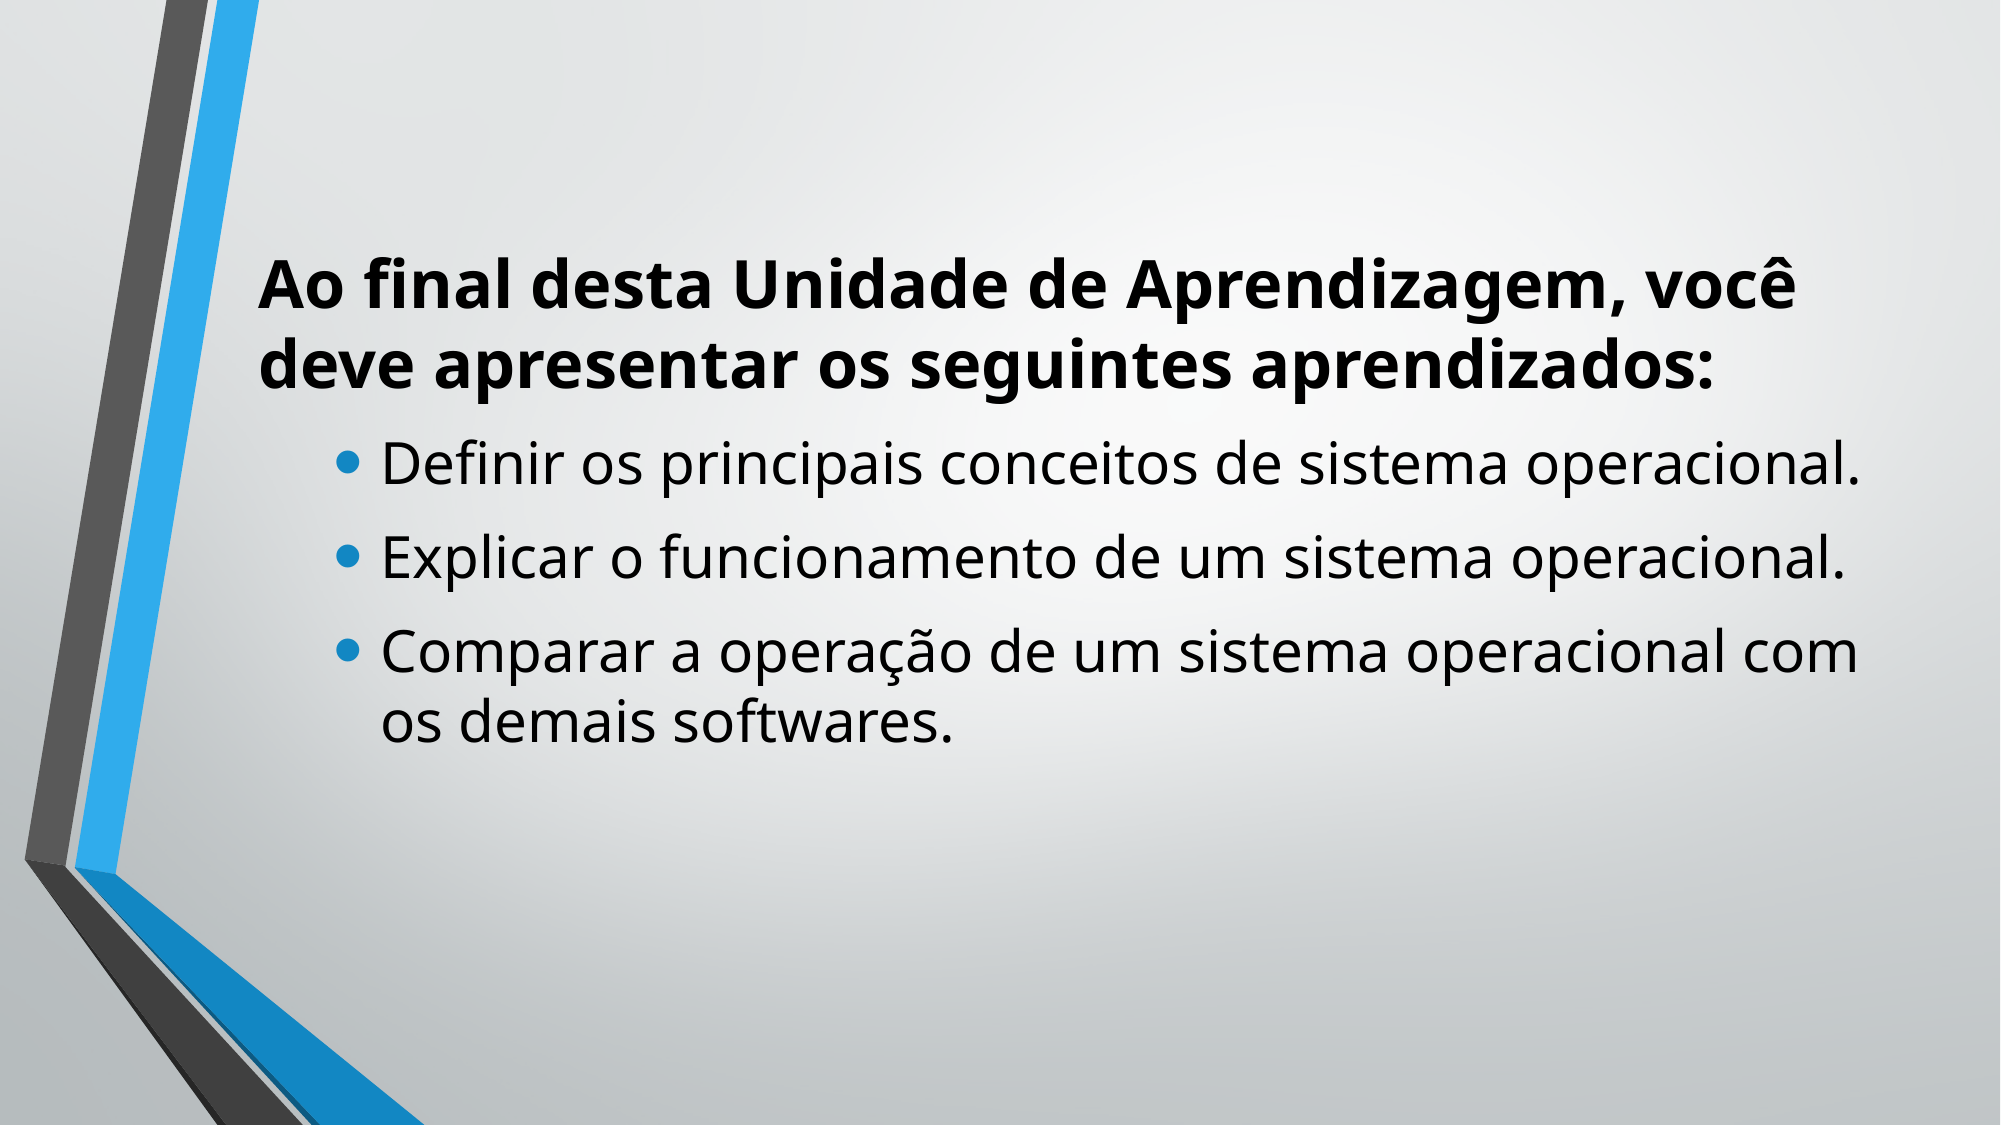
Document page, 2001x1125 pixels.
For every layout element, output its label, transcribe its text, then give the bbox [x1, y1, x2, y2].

list Ao final desta Unidade de Aprendizagem, você deve apresentar os seguintes aprendizados: Definir os principais conceitos de sistema operacional. Explicar o funcionamento de um sistema operacional. Comparar a operação de um sistema operacional com os demais softwares. [243, 128, 1887, 950]
